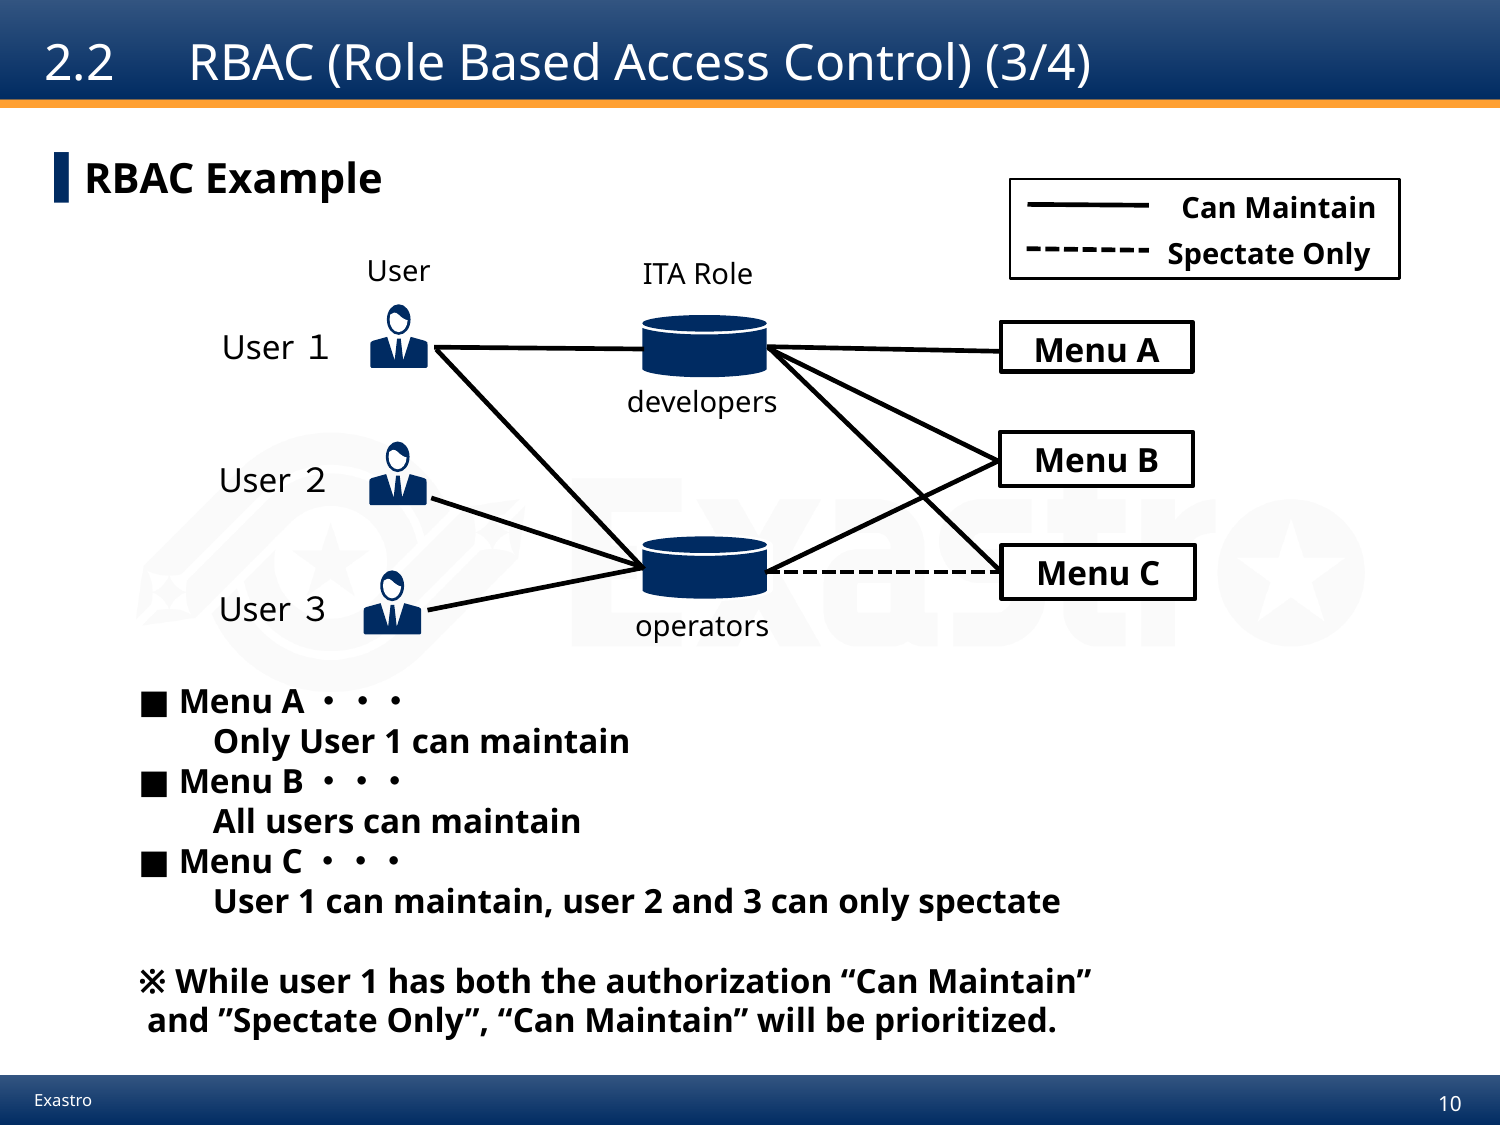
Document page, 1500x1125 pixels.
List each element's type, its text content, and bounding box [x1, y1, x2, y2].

picture [0, 0, 1500, 1125]
list RBAC Example [39, 143, 1481, 1042]
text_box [205, 244, 1196, 651]
text_box ■ Menu A・・・ Only User 1 can maintain ■ Menu B・・・ All users can maintain ■ Menu C・・・ User 1 can maintain, user 2 and 3 can only spectate ※ While user 1 has both the authorization “Can Maintain” and ”Spectate Only”, “Can Maintain” will be prioritized. [126, 704, 1415, 1056]
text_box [1009, 178, 1400, 281]
title 2.2 RBAC (Role Based Access Control) (3/4) [29, 18, 1471, 96]
